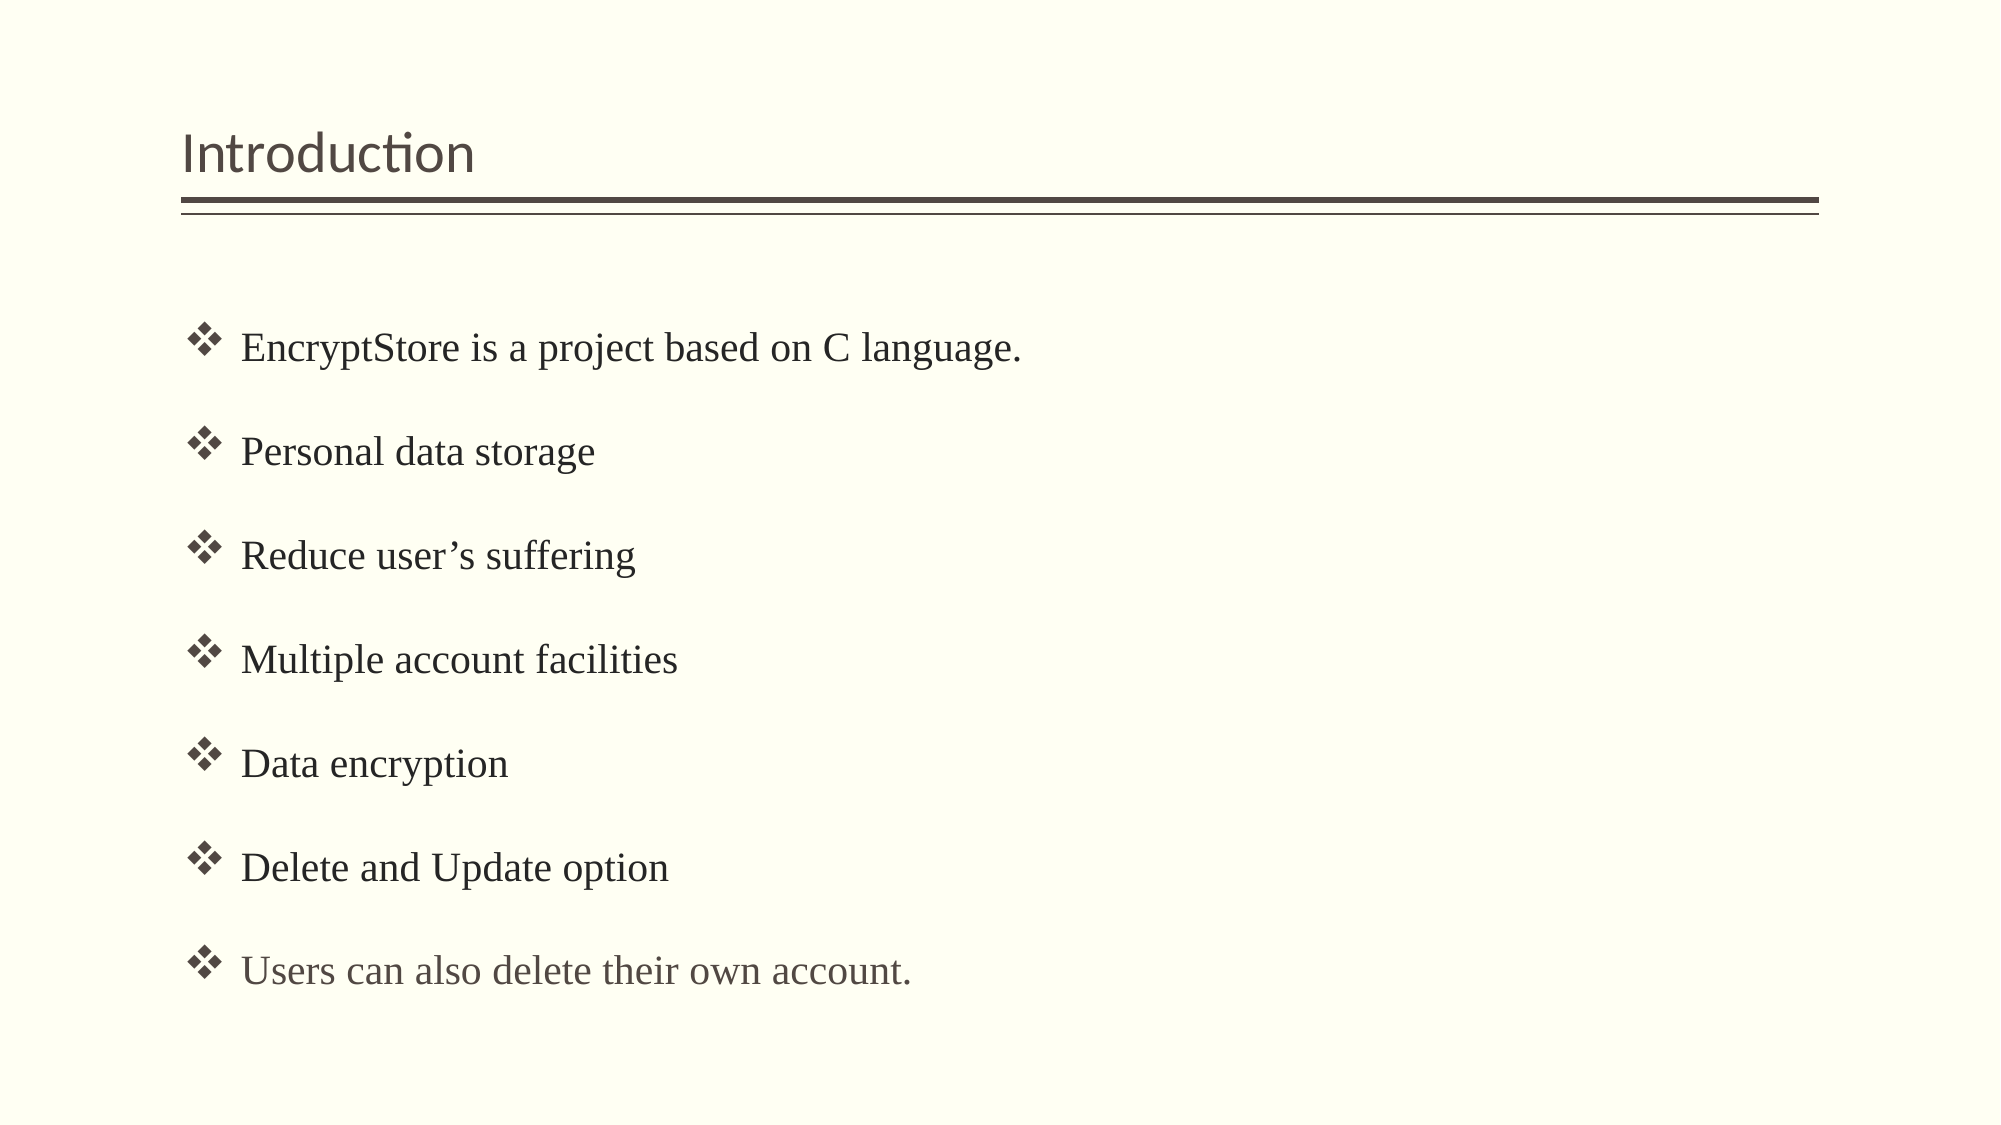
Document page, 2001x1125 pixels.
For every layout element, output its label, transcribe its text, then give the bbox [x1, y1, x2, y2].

list EncryptStore is a project based on C language. Personal data storage Reduce user’s suffering Multiple account facilities Data encryption Delete and Update option Users can also delete their own account. [181, 262, 1819, 1013]
title Introduction [181, 12, 1819, 193]
